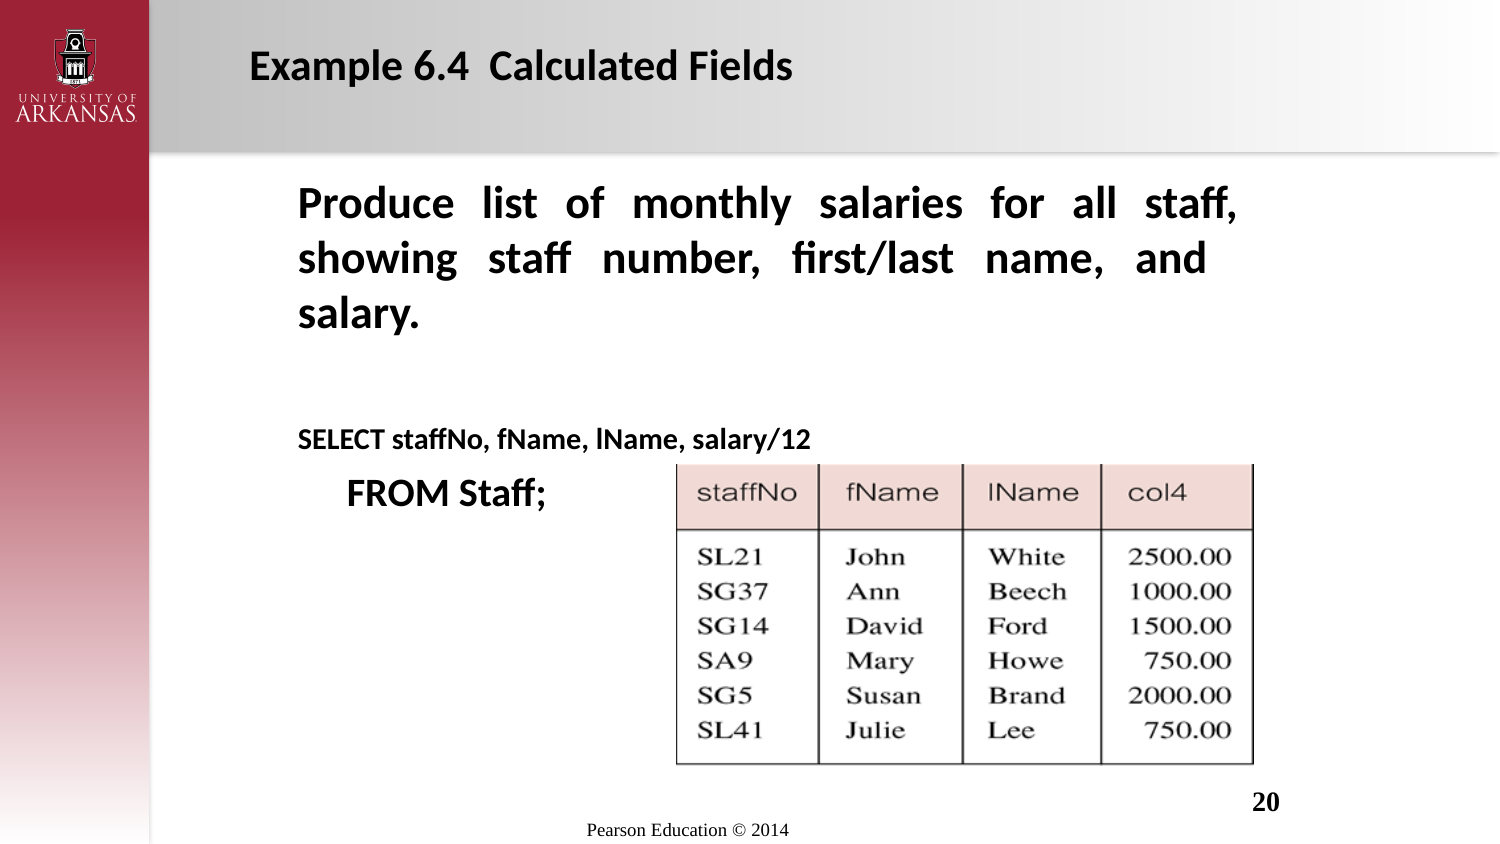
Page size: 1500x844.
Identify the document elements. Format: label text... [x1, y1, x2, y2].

text_box Pearson Education © 2014 [571, 809, 966, 844]
picture [675, 464, 1254, 766]
title Example 6.4 Calculated Fields [234, 28, 1266, 97]
list Produce list of monthly salaries for all staff, showing staff number, first/last name, and salary. SELECT staffNo, fName, lName, salary/12 FROM Staff; [241, 165, 1254, 523]
text_box 20 [1237, 776, 1313, 833]
picture [15, 29, 137, 122]
